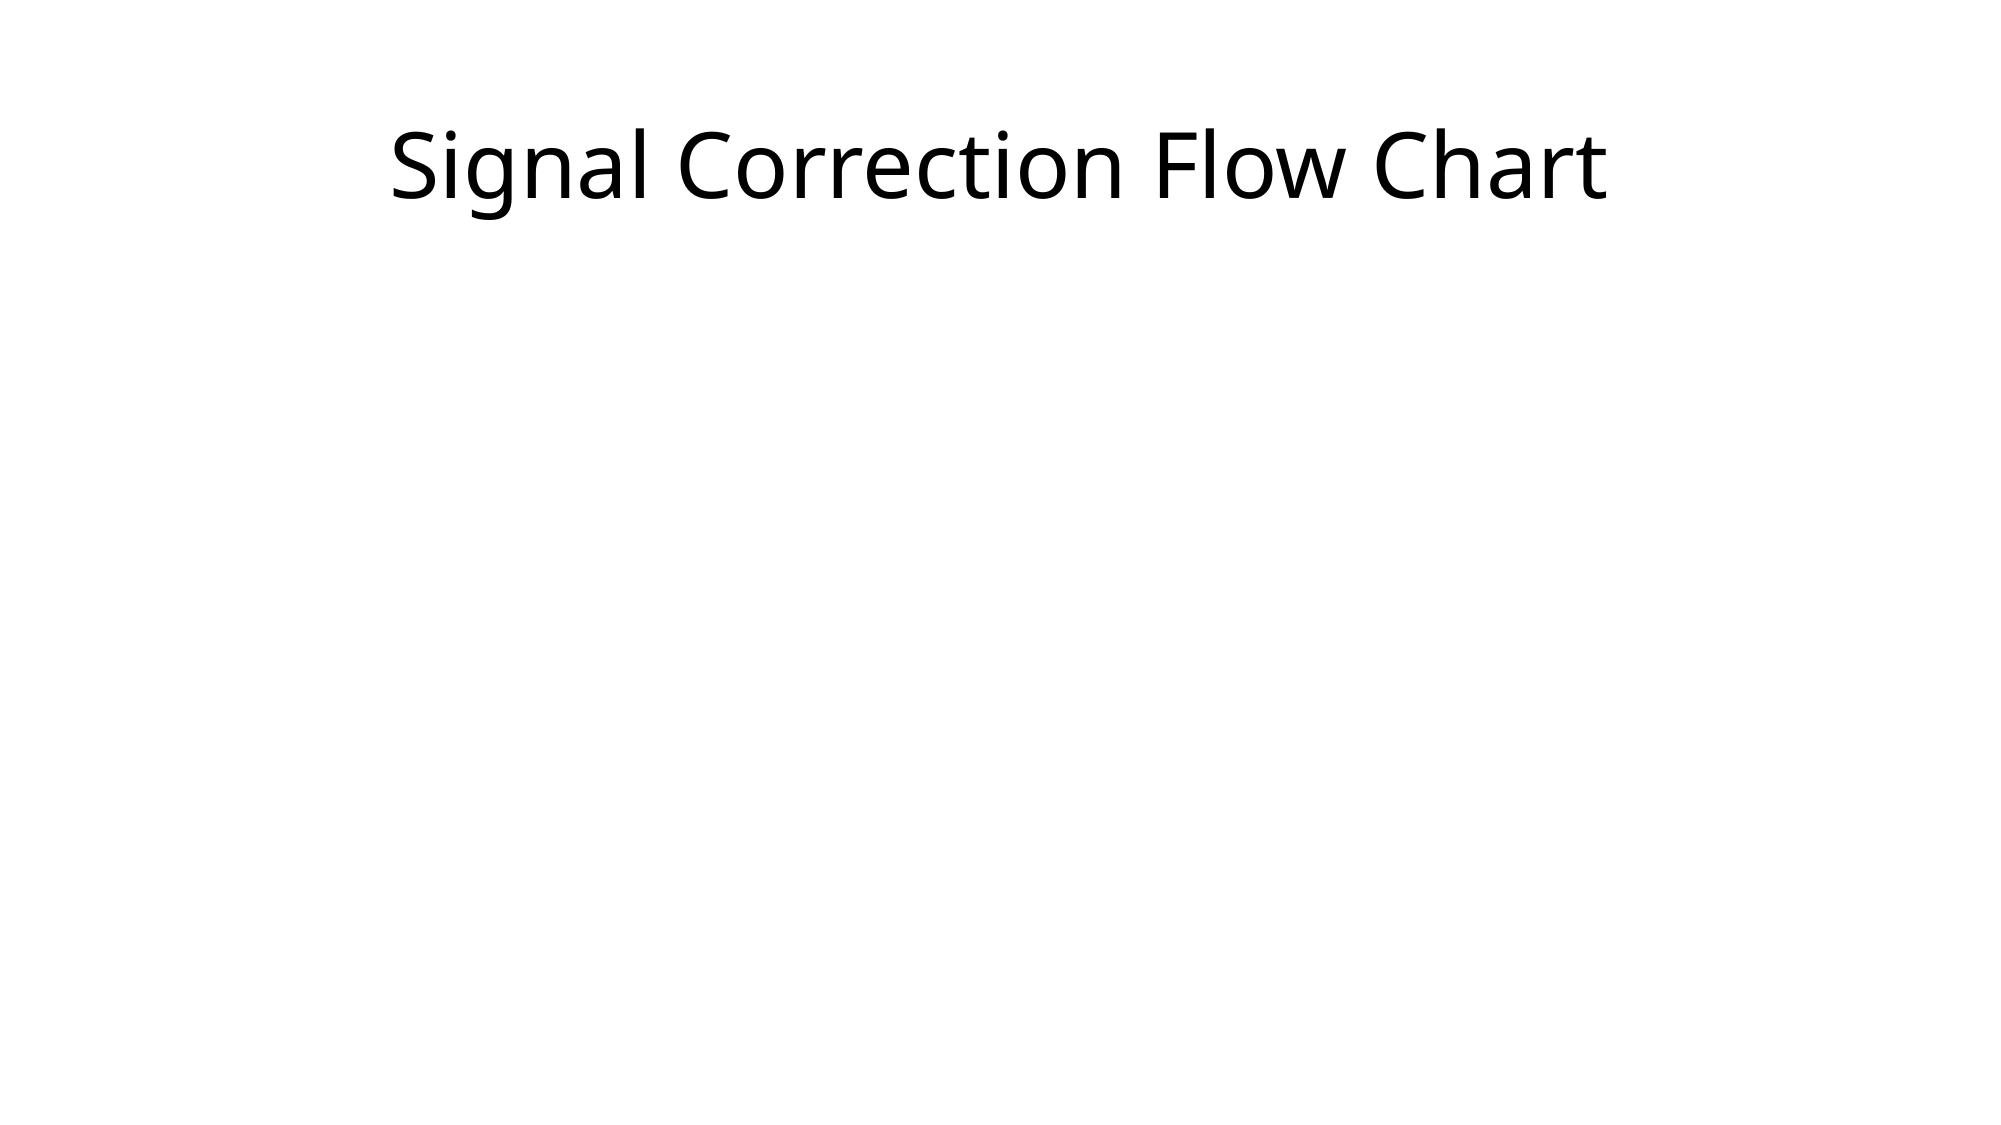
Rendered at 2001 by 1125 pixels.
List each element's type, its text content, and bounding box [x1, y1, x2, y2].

title Signal Correction Flow Chart [137, 59, 1863, 278]
